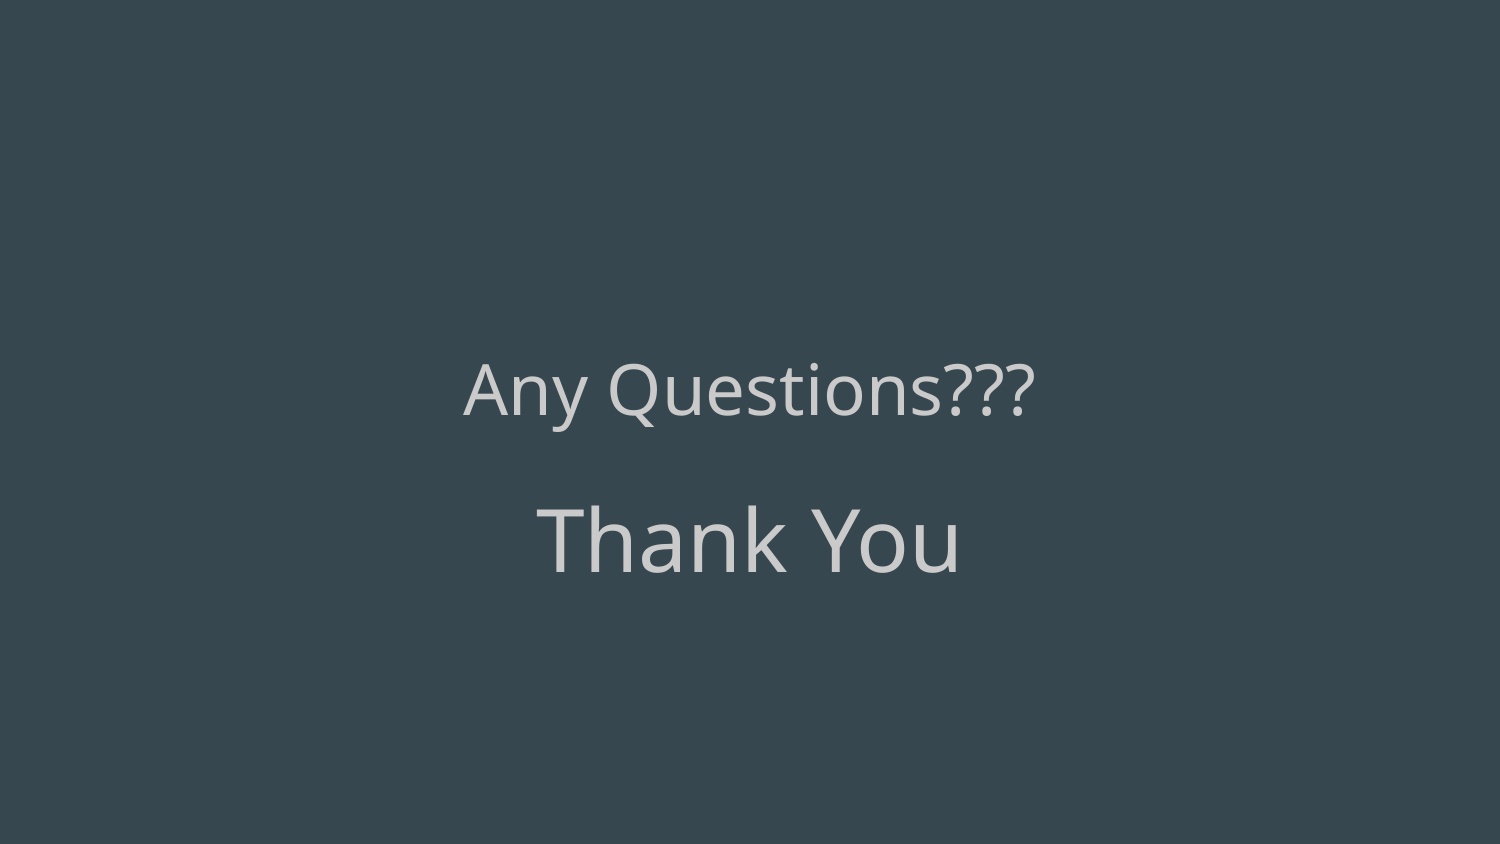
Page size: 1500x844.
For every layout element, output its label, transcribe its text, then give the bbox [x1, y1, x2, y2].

list Any Questions??? Thank You [51, 189, 1449, 750]
